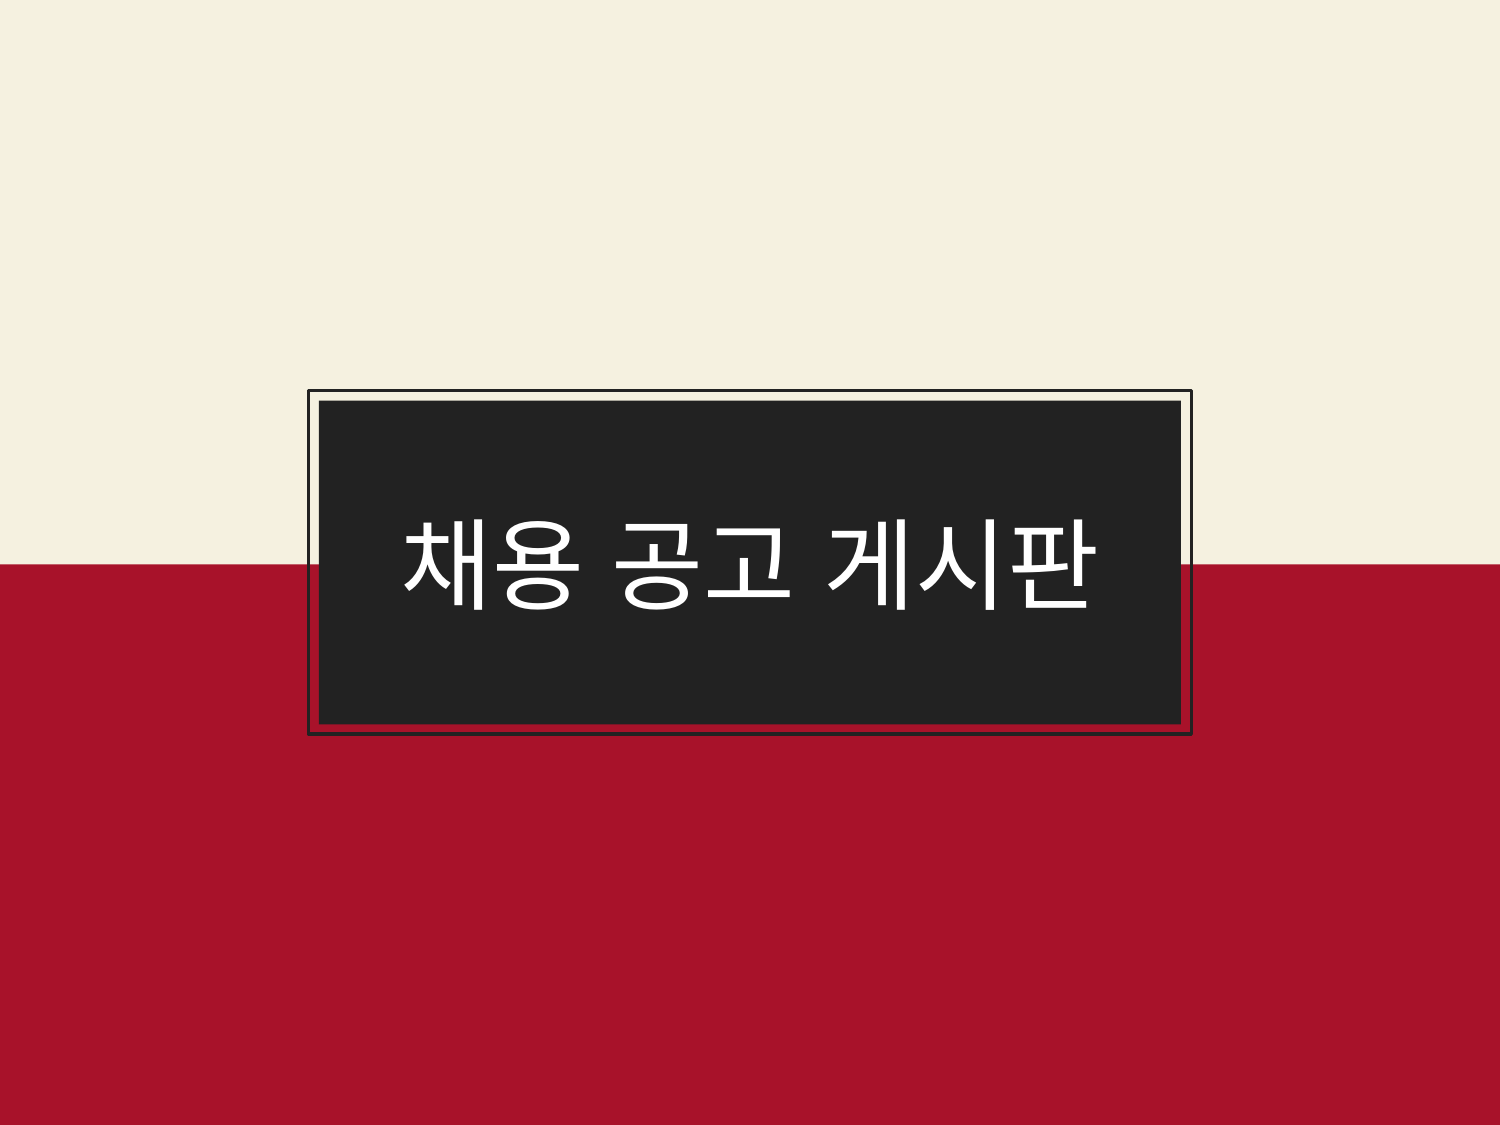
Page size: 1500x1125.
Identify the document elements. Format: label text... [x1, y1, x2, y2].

title 채용 공고 게시판 [318, 400, 1181, 725]
